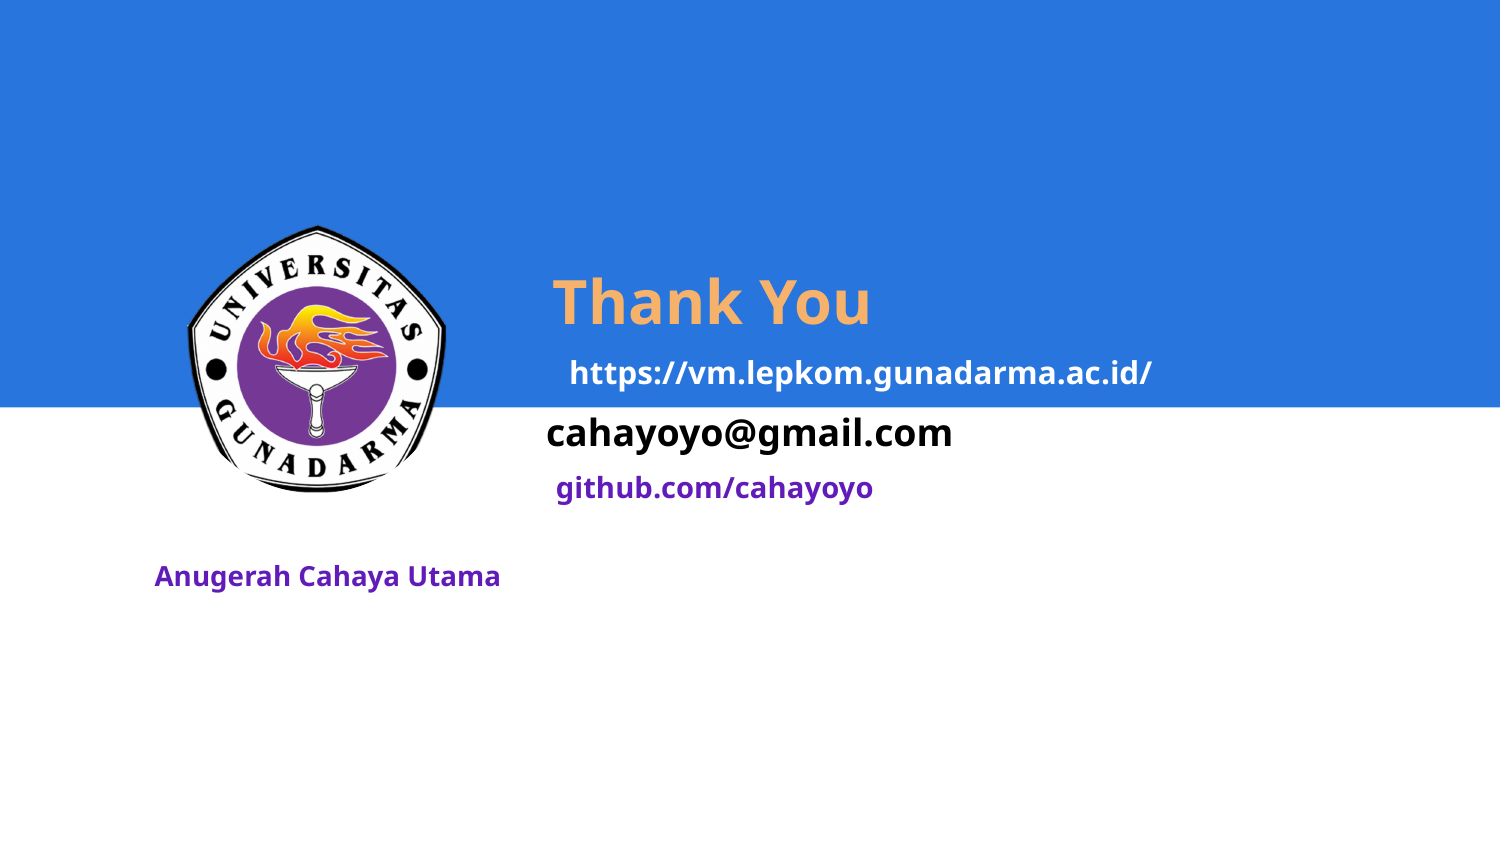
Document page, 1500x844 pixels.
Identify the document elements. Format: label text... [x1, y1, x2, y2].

title Anugerah Cahaya Utama [138, 512, 519, 608]
picture [181, 223, 452, 494]
title cahayoyo@gmail.com [488, 374, 1012, 470]
text_box [0, 0, 1500, 408]
title https://vm.lepkom.gunadarma.ac.id/ [537, 310, 1184, 406]
title Thank You [537, 248, 1070, 310]
text_box github.com/cahayoyo [540, 454, 1242, 524]
